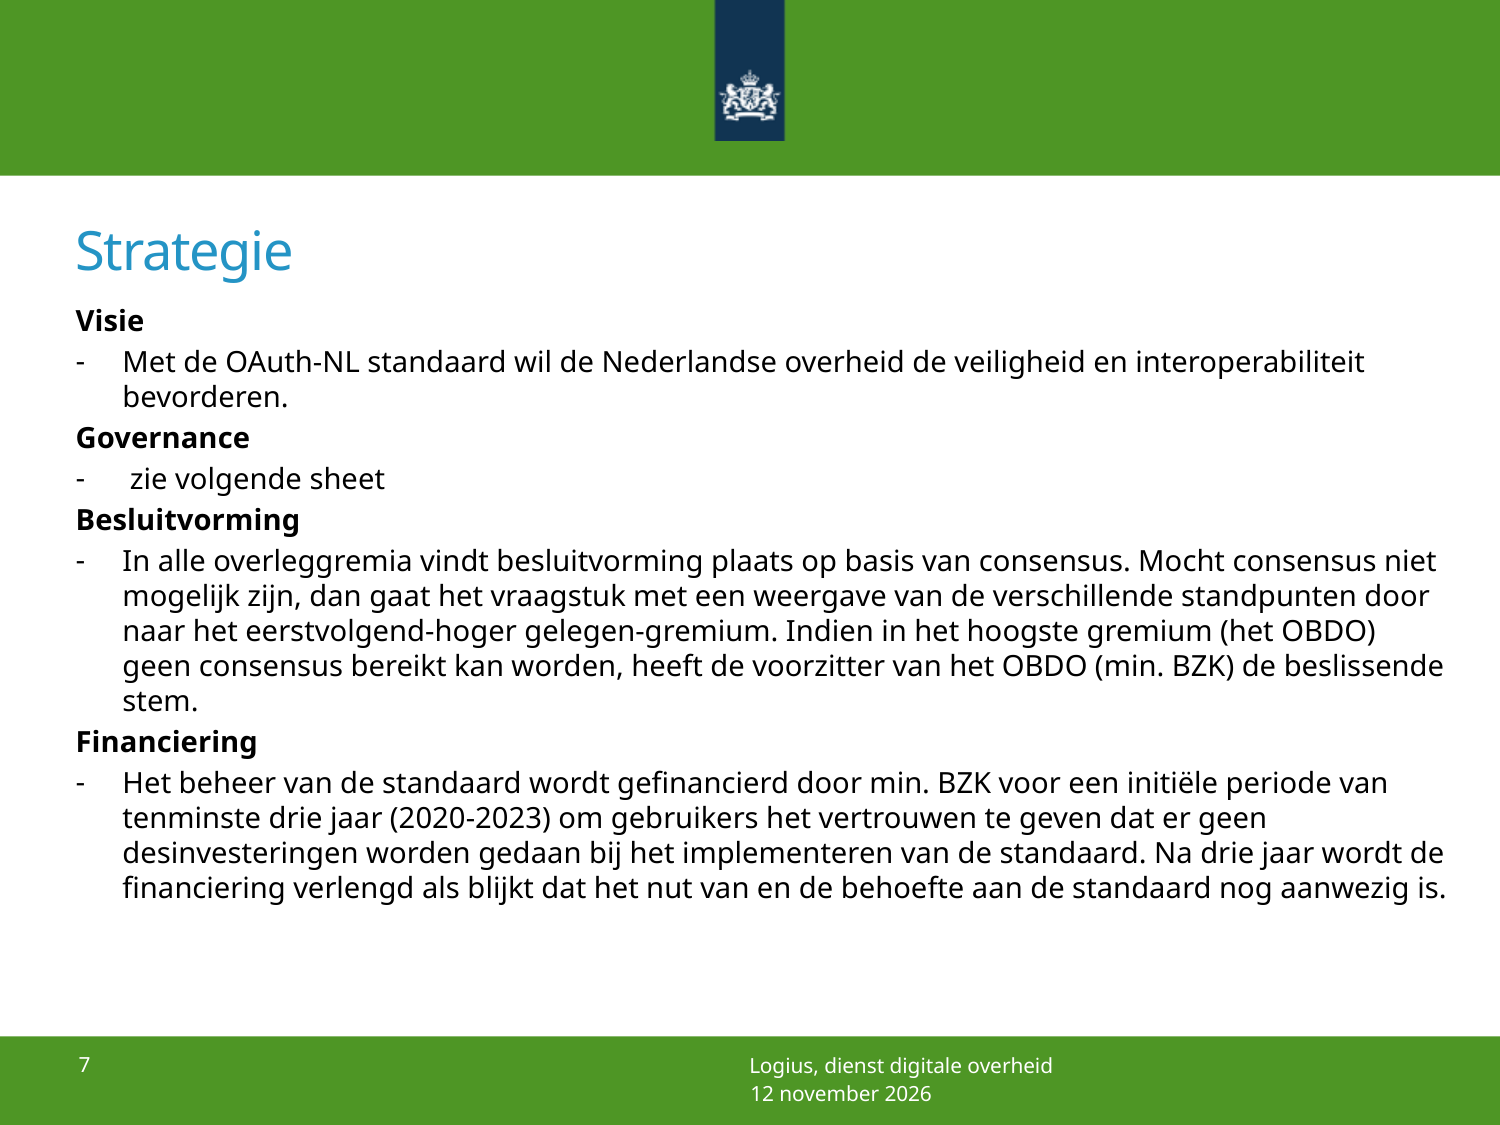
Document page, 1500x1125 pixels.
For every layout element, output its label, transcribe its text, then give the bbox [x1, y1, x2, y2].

footer Logius, dienst digitale overheid [734, 1044, 1418, 1092]
title Strategie [60, 201, 1348, 294]
slide_number 7 [63, 1043, 181, 1104]
list Visie Met de OAuth-NL standaard wil de Nederlandse overheid de veiligheid en interoperabiliteit bevorderen. Governance zie volgende sheet Besluitvorming In alle overleggremia vindt besluitvorming plaats op basis van consensus. Mocht consensus niet mogelijk zijn, dan gaat het vraagstuk met een weergave van de verschillende standpunten door naar het eerstvolgend-hoger gelegen-gremium. Indien in het hoogste gremium (het OBDO) geen consensus bereikt kan worden, heeft de voorzitter van het OBDO (min. BZK) de beslissende stem. Financiering Het beheer van de standaard wordt gefinancierd door min. BZK voor een initiële periode van tenminste drie jaar (2020-2023) om gebruikers het vertrouwen te geven dat er geen desinvesteringen worden gedaan bij het implementeren van de standaard. Na drie jaar wordt de financiering verlengd als blijkt dat het nut van en de behoefte aan de standaard nog aanwezig is. [60, 294, 1466, 997]
picture [0, 0, 1500, 141]
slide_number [735, 1092, 1418, 1125]
